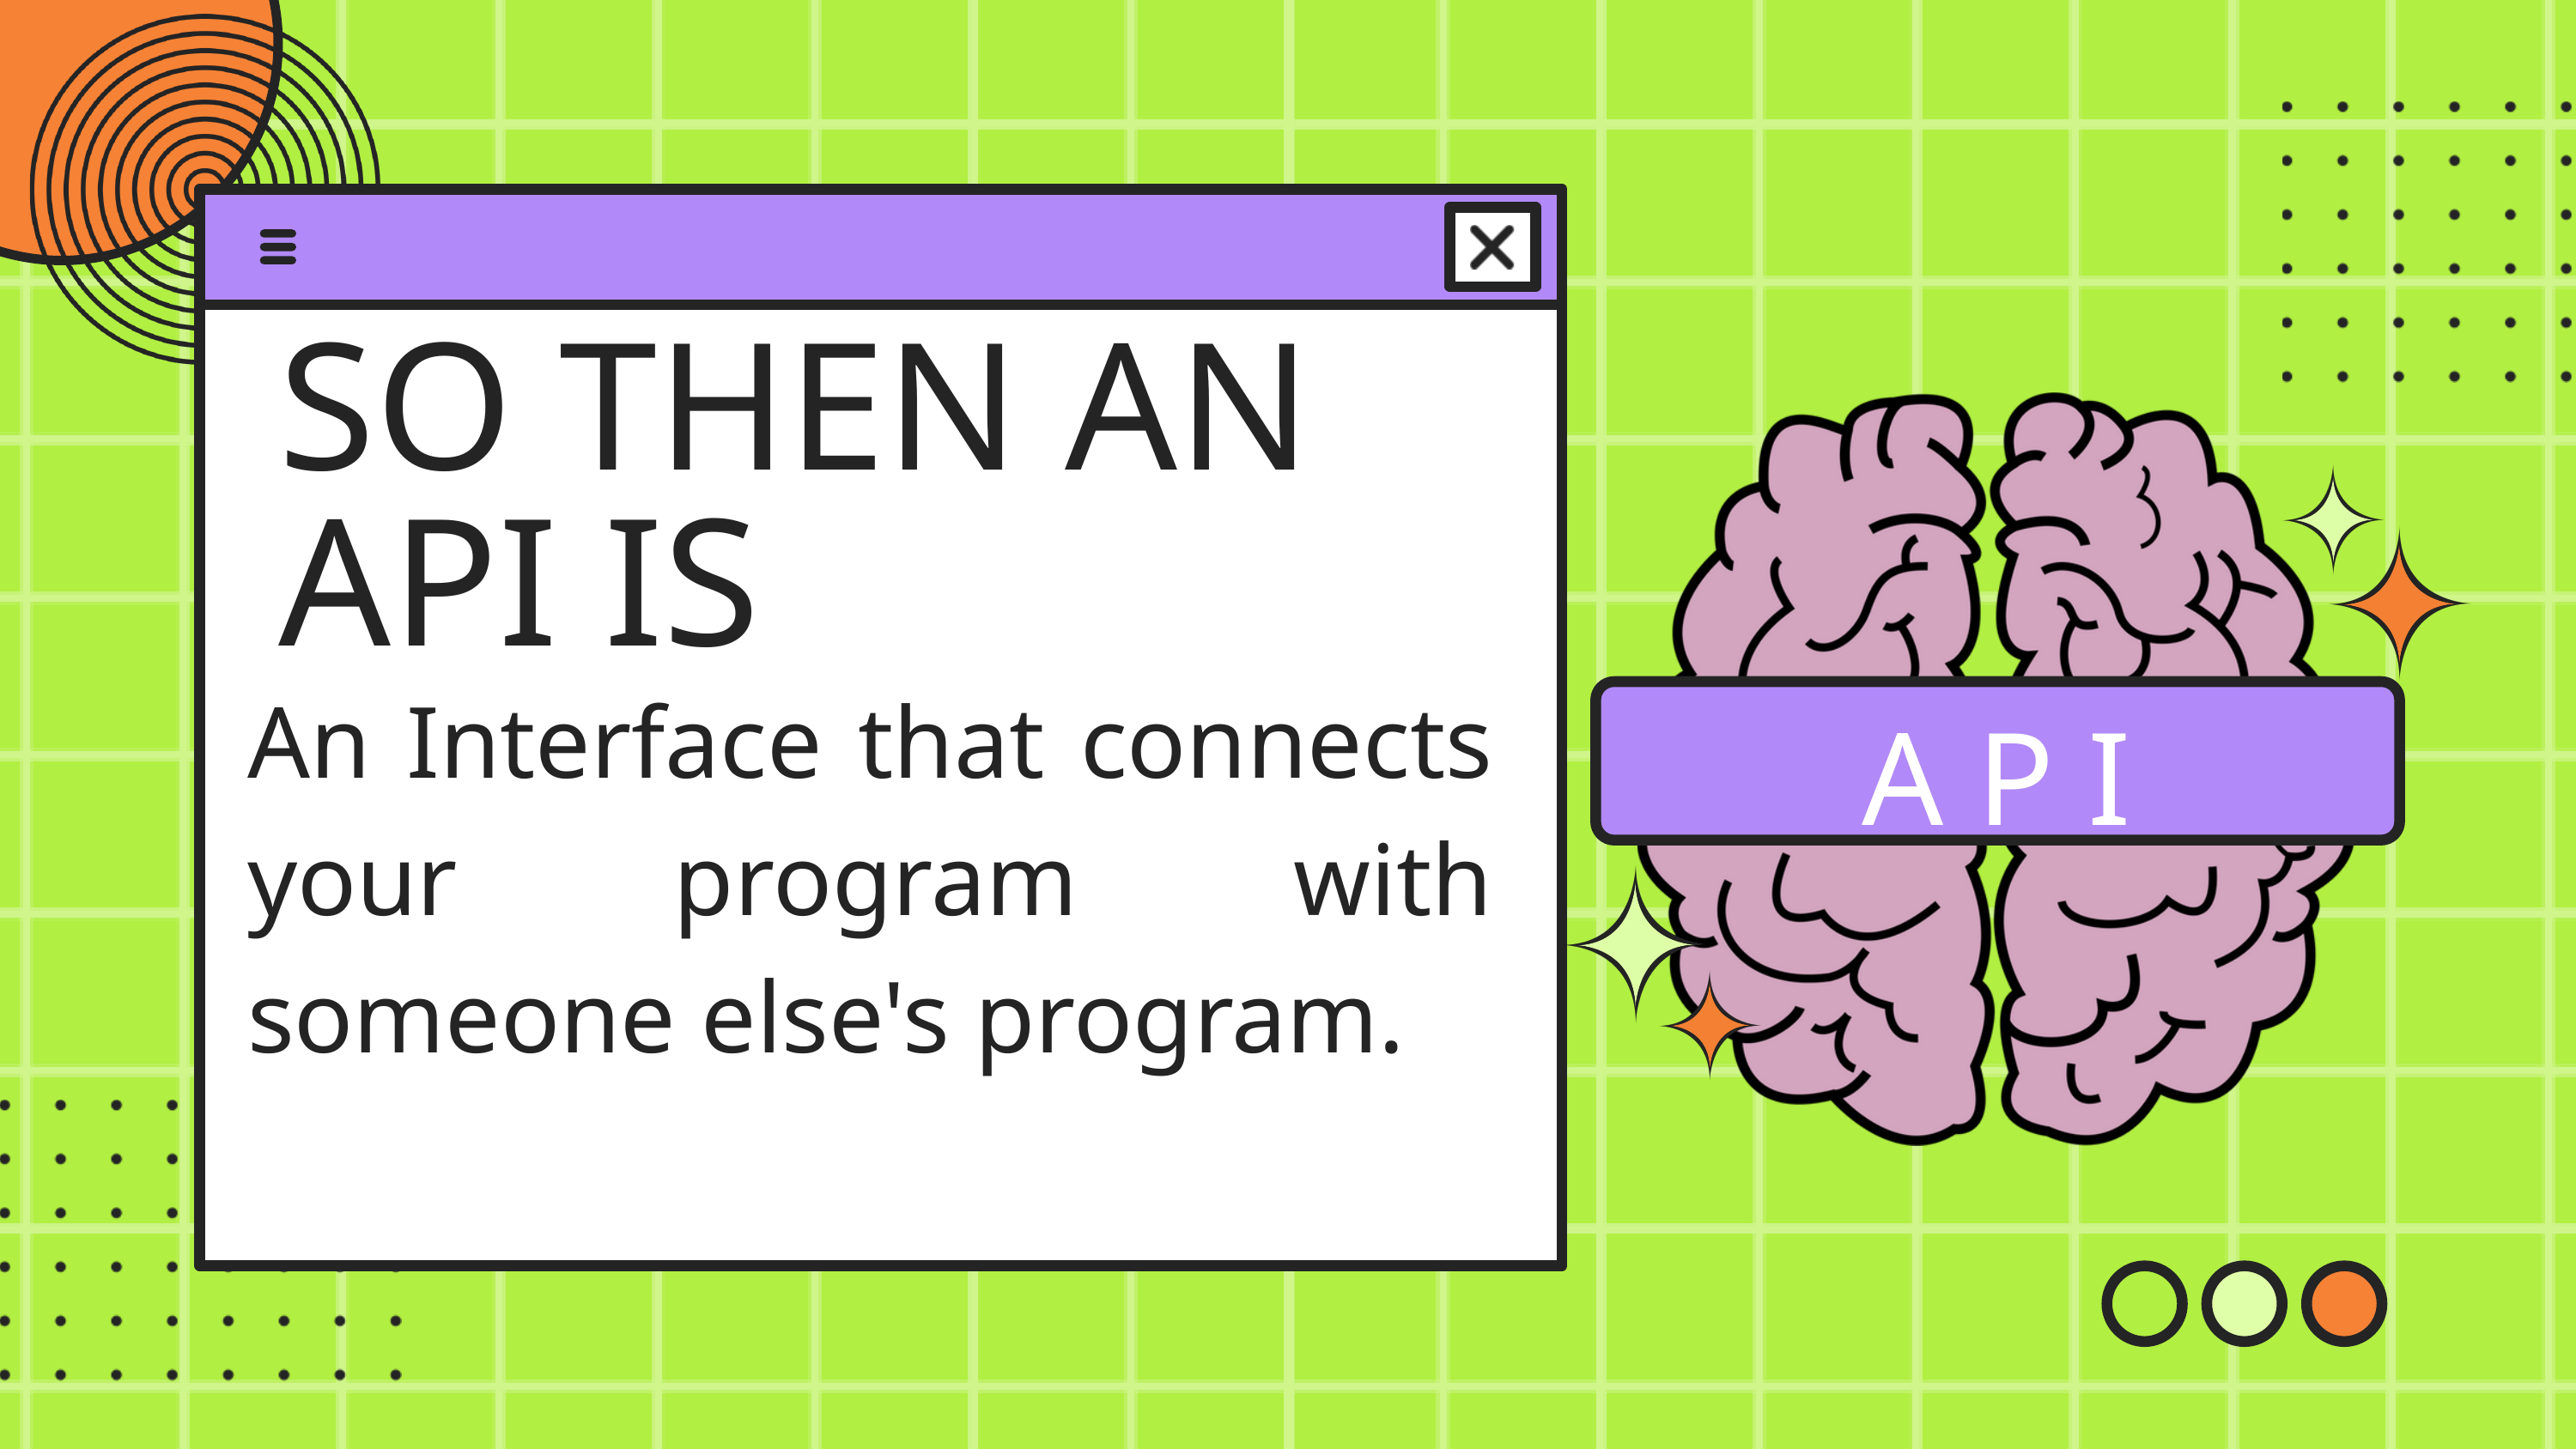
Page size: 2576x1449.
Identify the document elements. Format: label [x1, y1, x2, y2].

text_box [199, 315, 1563, 1266]
text_box [2306, 1265, 2383, 1343]
text_box [199, 189, 1563, 306]
text_box [2327, 525, 2472, 682]
text_box [2206, 1265, 2283, 1343]
text_box [0, 0, 2576, 1449]
text_box [259, 258, 297, 265]
text_box [2106, 1265, 2183, 1343]
text_box [1561, 864, 1710, 1026]
text_box [259, 245, 297, 252]
text_box [1658, 968, 1762, 1082]
text_box [1449, 207, 1536, 288]
text_box [259, 228, 297, 238]
text_box [0, 0, 280, 261]
text_box [1595, 681, 2400, 840]
text_box [2281, 464, 2385, 577]
